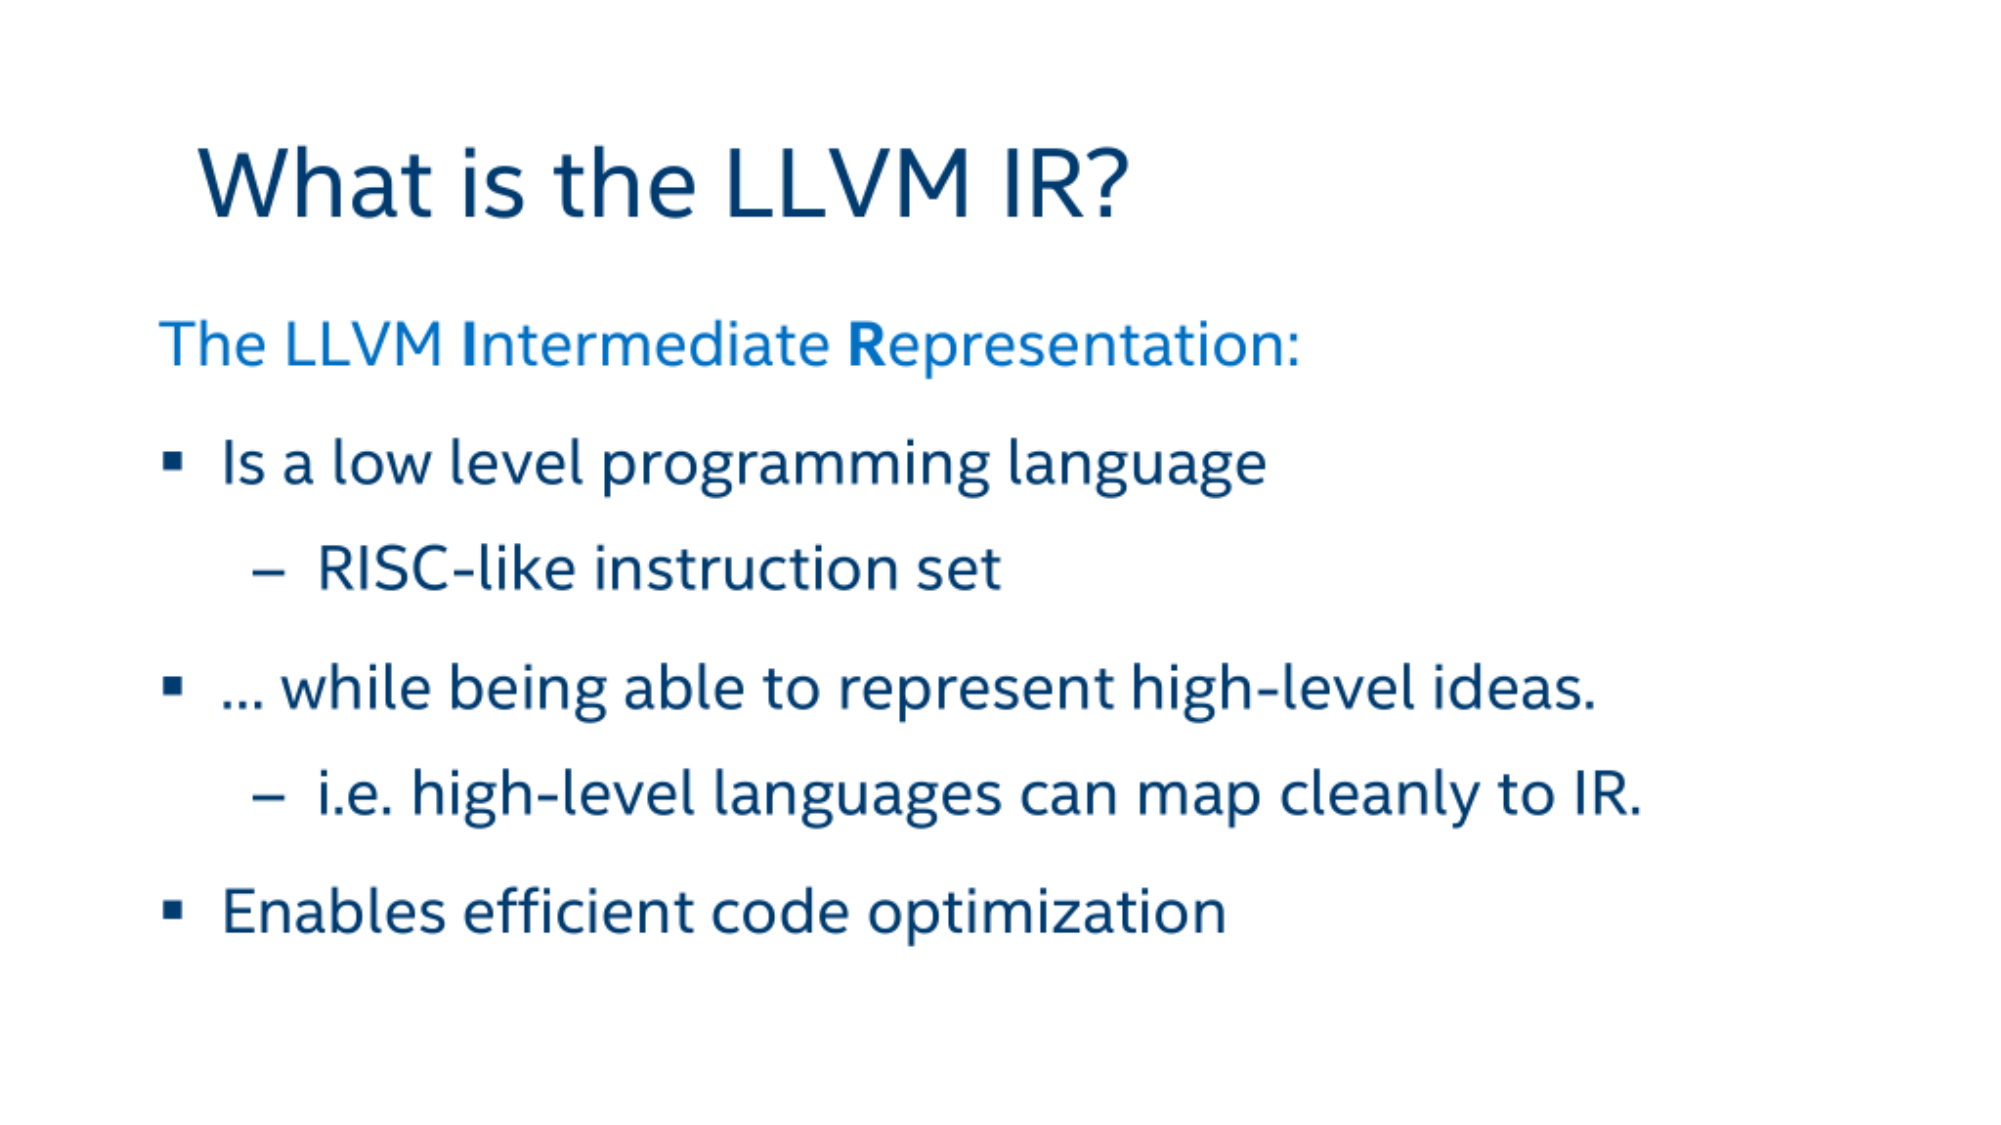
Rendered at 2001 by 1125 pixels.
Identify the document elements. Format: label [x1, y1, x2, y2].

picture [89, 96, 1764, 1029]
